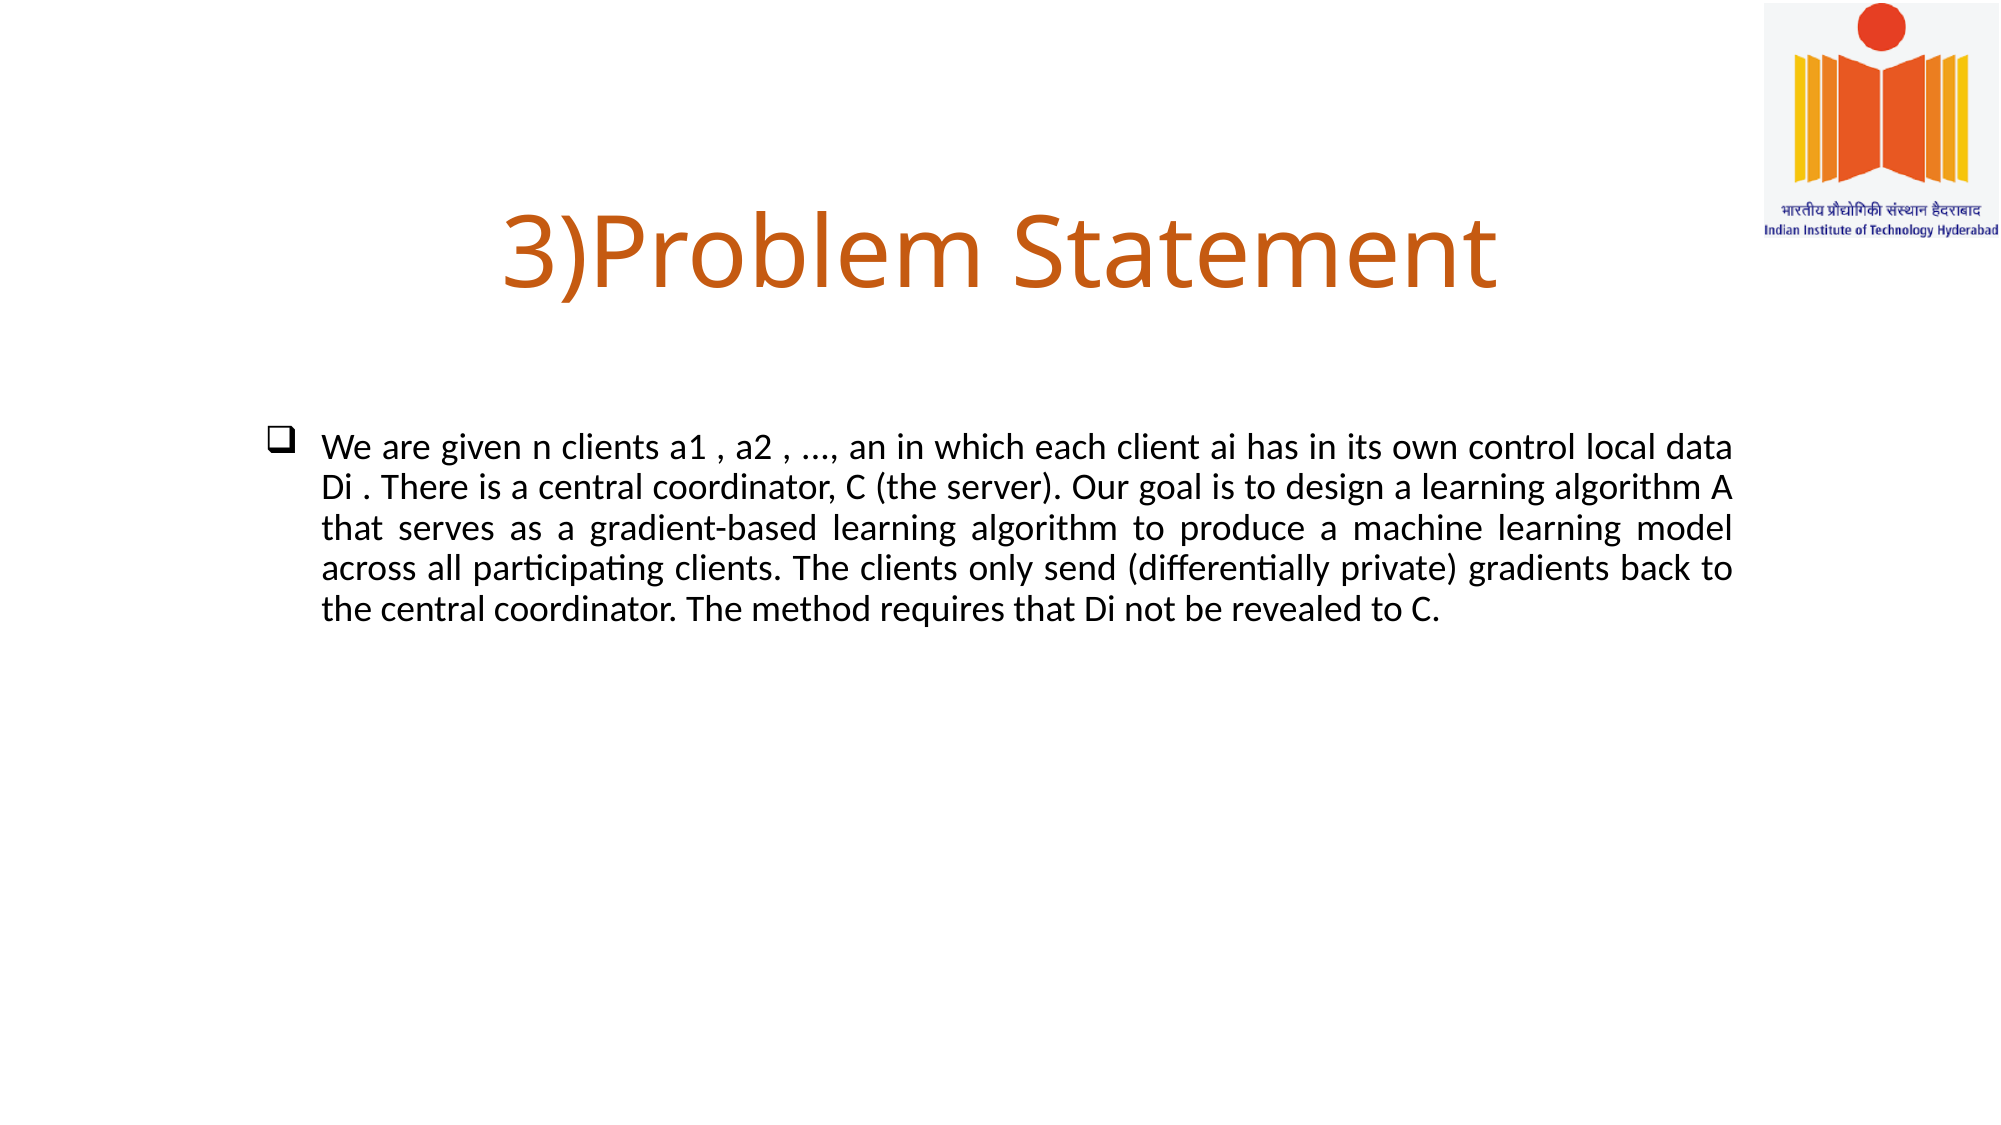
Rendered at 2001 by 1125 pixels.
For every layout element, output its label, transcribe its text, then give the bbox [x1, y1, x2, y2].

picture [1764, 1, 2000, 241]
title 3)Problem Statement [249, 184, 1750, 317]
subtitle We are given n clients a1 , a2 , ..., an in which each client ai has in its own control local data Di . There is a central coordinator, C (the server). Our goal is to design a learning algorithm A that serves as a gradient-based learning algorithm to produce a machine learning model across all participating clients. The clients only send (differentially private) gradients back to the central coordinator. The method requires that Di not be revealed to C. [249, 419, 1750, 863]
